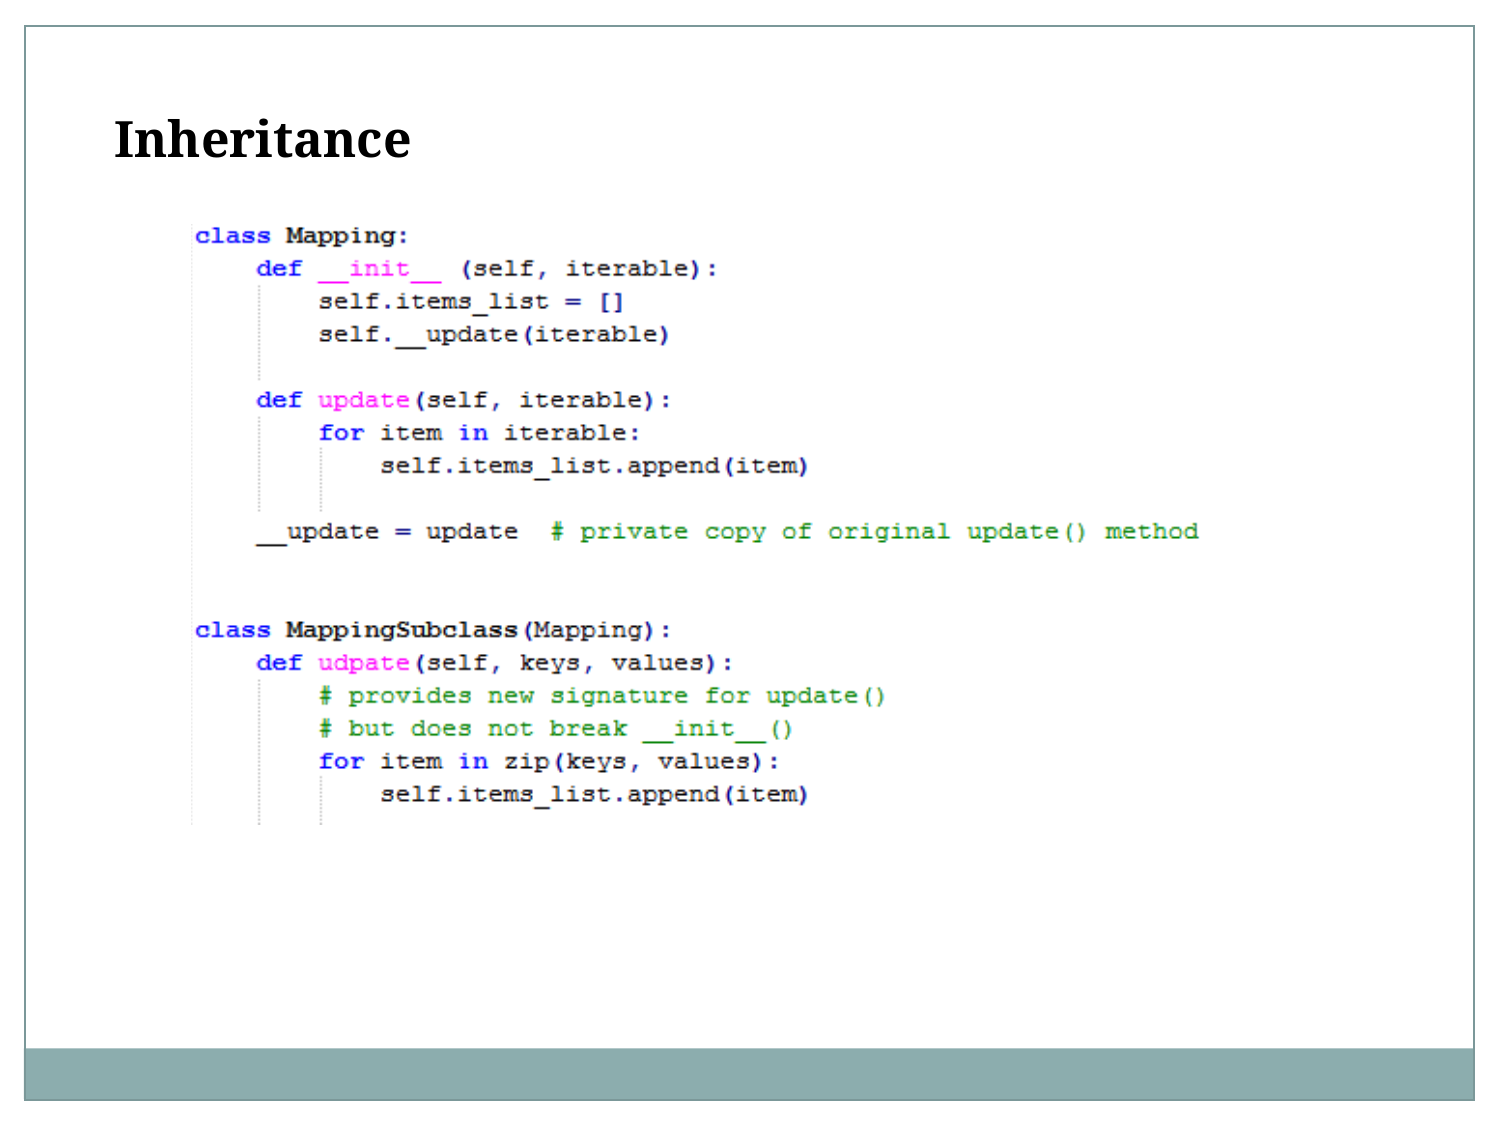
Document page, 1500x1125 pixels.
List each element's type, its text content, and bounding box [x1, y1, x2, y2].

picture [191, 224, 1234, 826]
text_box Inheritance [99, 99, 713, 175]
